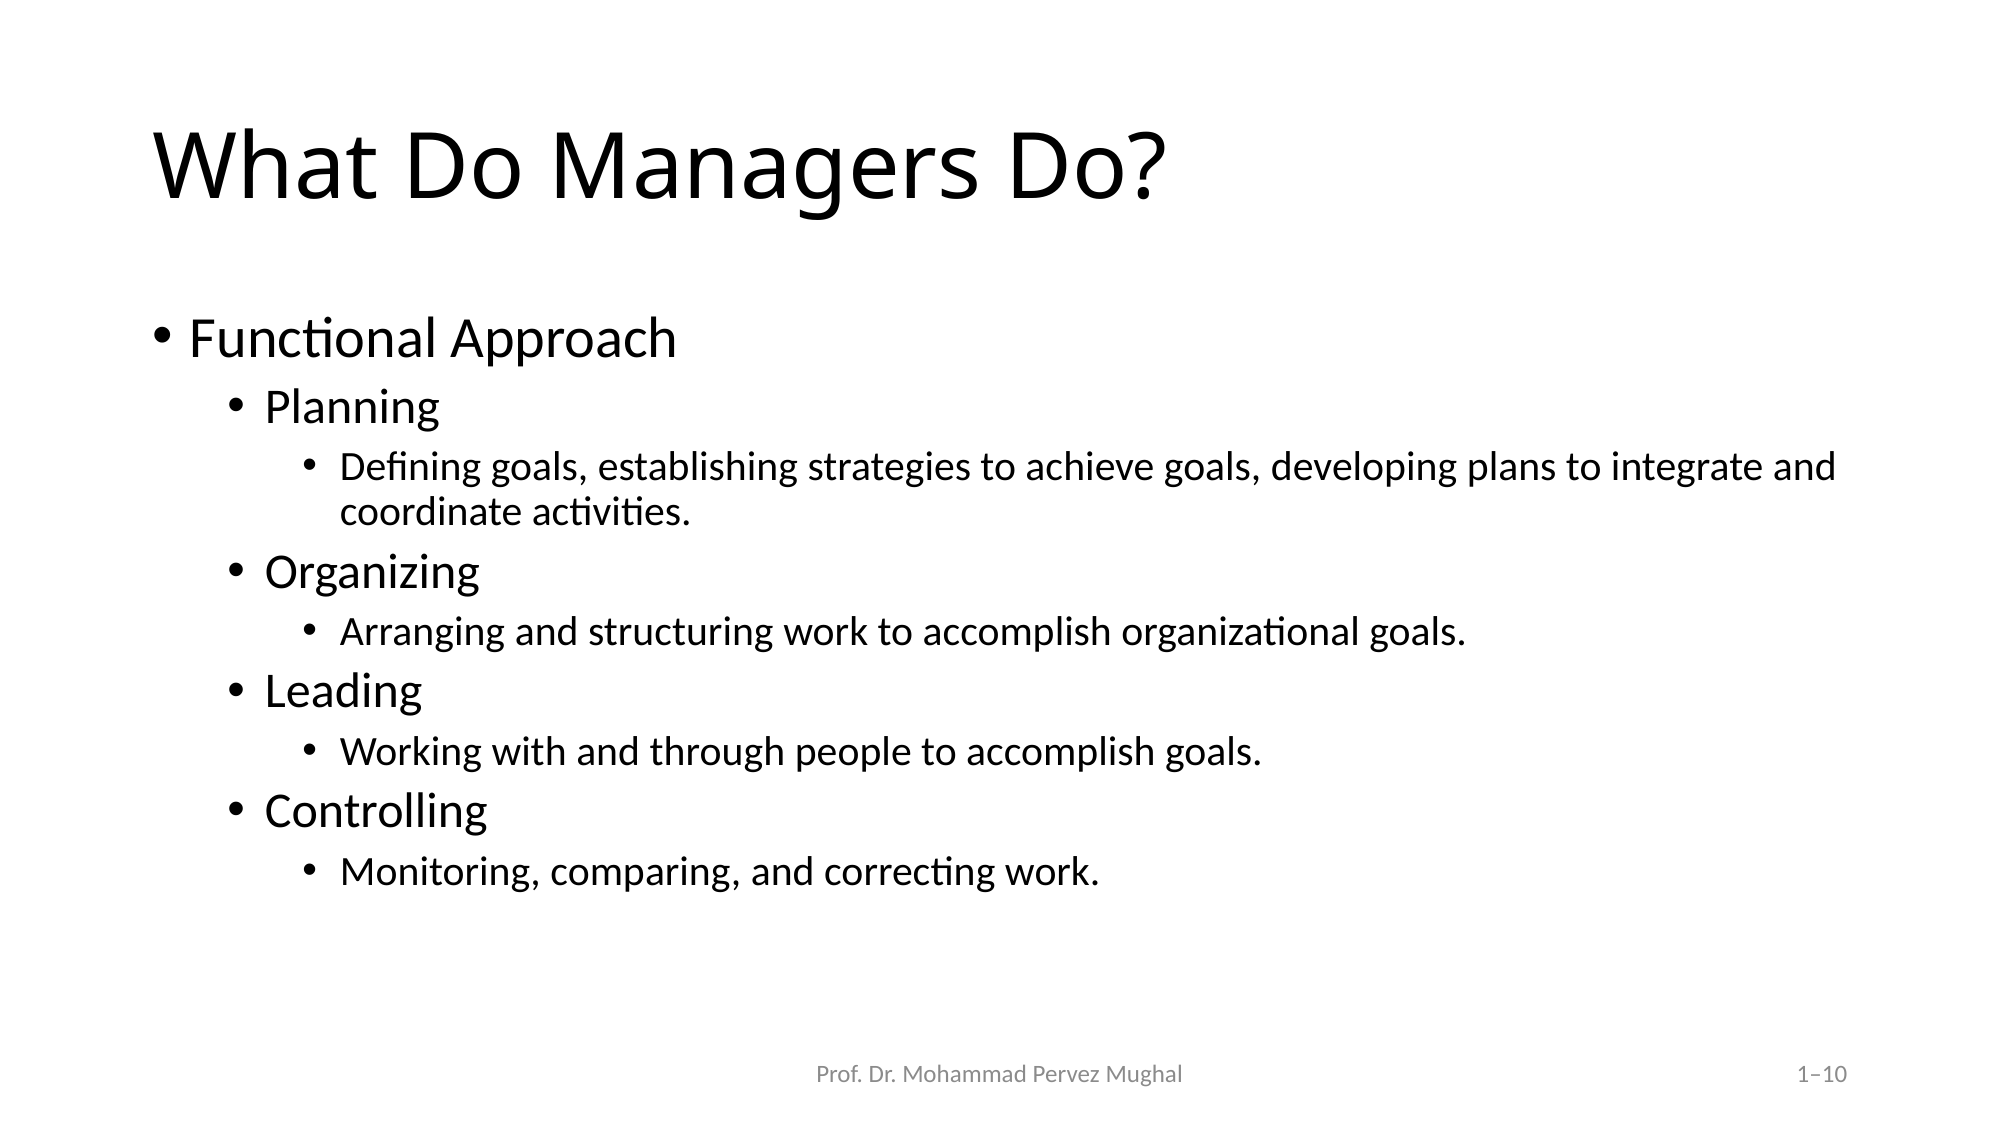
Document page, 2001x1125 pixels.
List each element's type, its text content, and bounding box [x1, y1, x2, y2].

list Functional Approach Planning Defining goals, establishing strategies to achieve goals, developing plans to integrate and coordinate activities. Organizing Arranging and structuring work to accomplish organizational goals. Leading Working with and through people to accomplish goals. Controlling Monitoring, comparing, and correcting work. [137, 299, 1863, 1014]
slide_number 1–10 [1412, 1042, 1863, 1103]
footer Prof. Dr. Mohammad Pervez Mughal [662, 1042, 1338, 1103]
title What Do Managers Do? [137, 59, 1863, 278]
